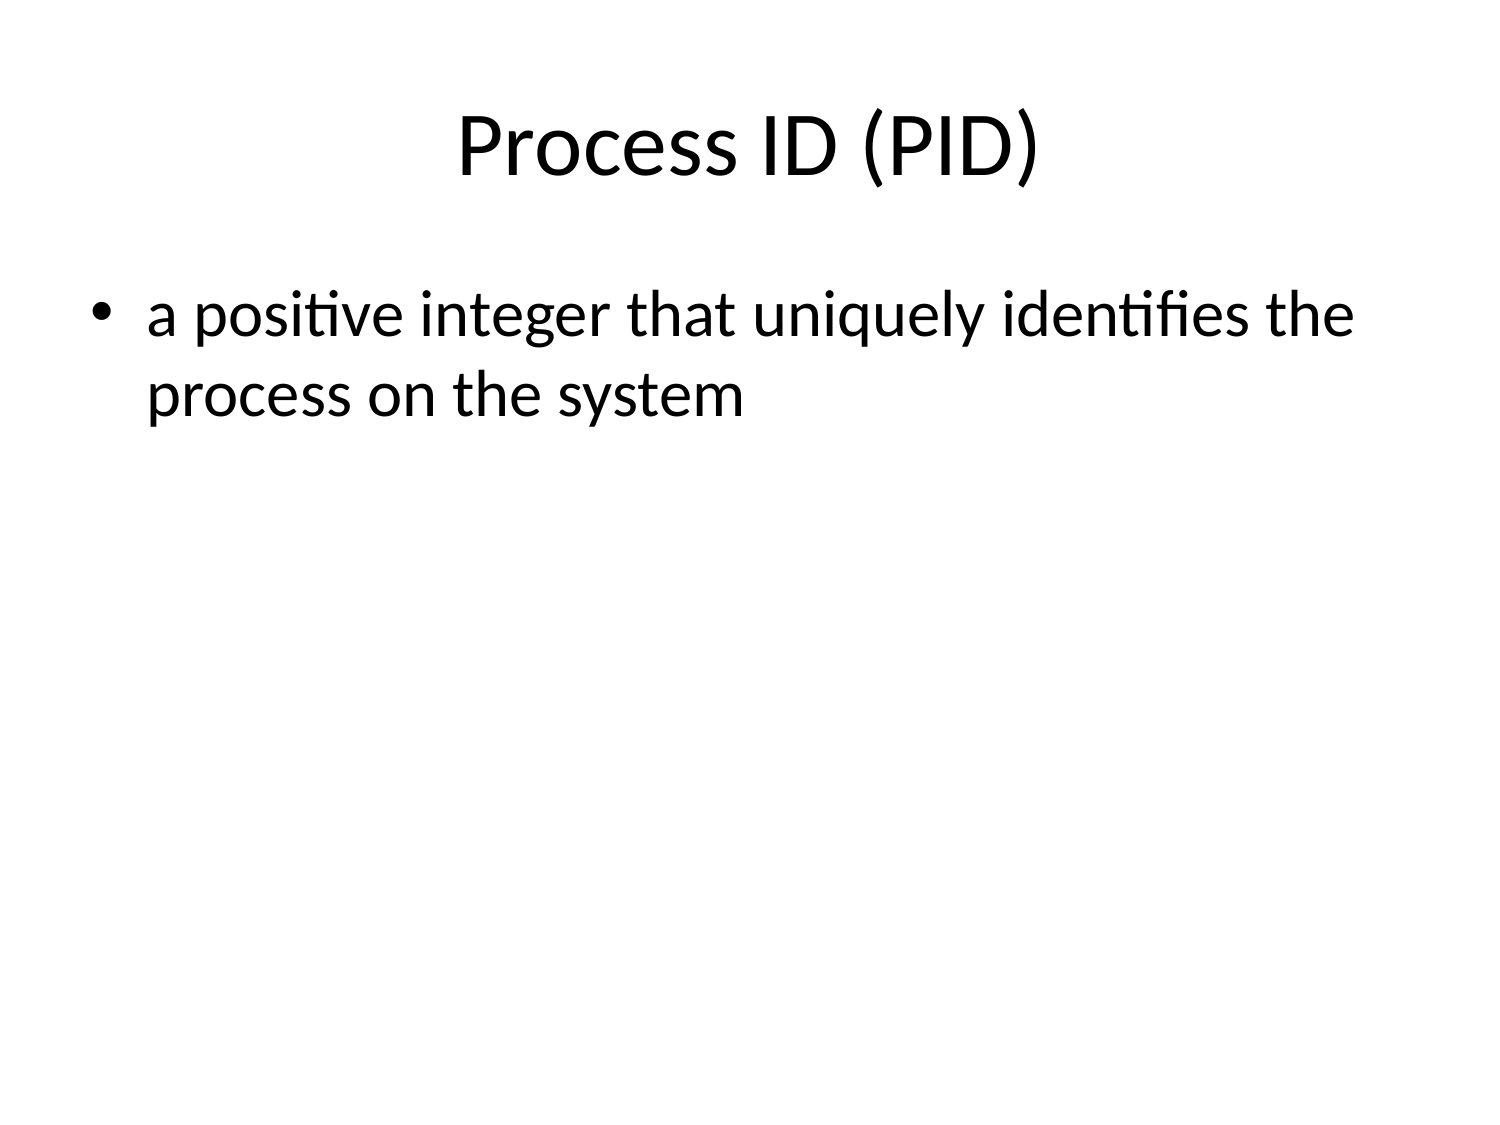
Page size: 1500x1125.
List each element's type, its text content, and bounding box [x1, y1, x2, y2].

list a positive integer that uniquely identifies the process on the system [75, 262, 1425, 1005]
title Process ID (PID) [75, 45, 1425, 233]
